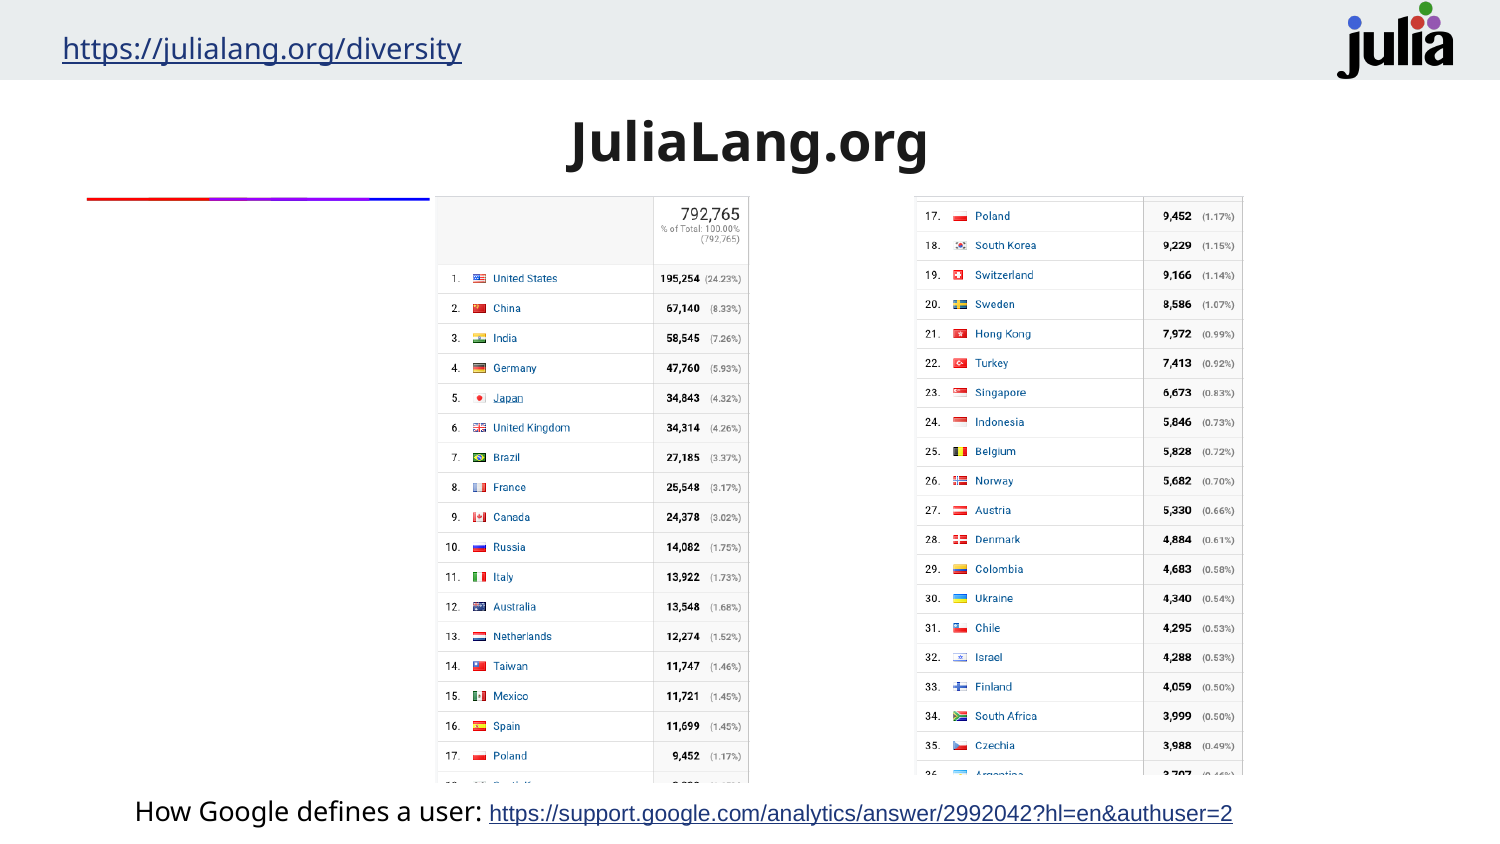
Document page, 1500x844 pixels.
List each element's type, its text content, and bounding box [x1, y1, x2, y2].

title JuliaLang.org [119, 92, 1381, 181]
picture [914, 194, 1244, 775]
list How Google defines a user: https://support.google.com/analytics/answer/2992042?hl=en&authuser=2 [119, 774, 1381, 826]
picture [1333, 1, 1457, 79]
picture [435, 194, 751, 783]
